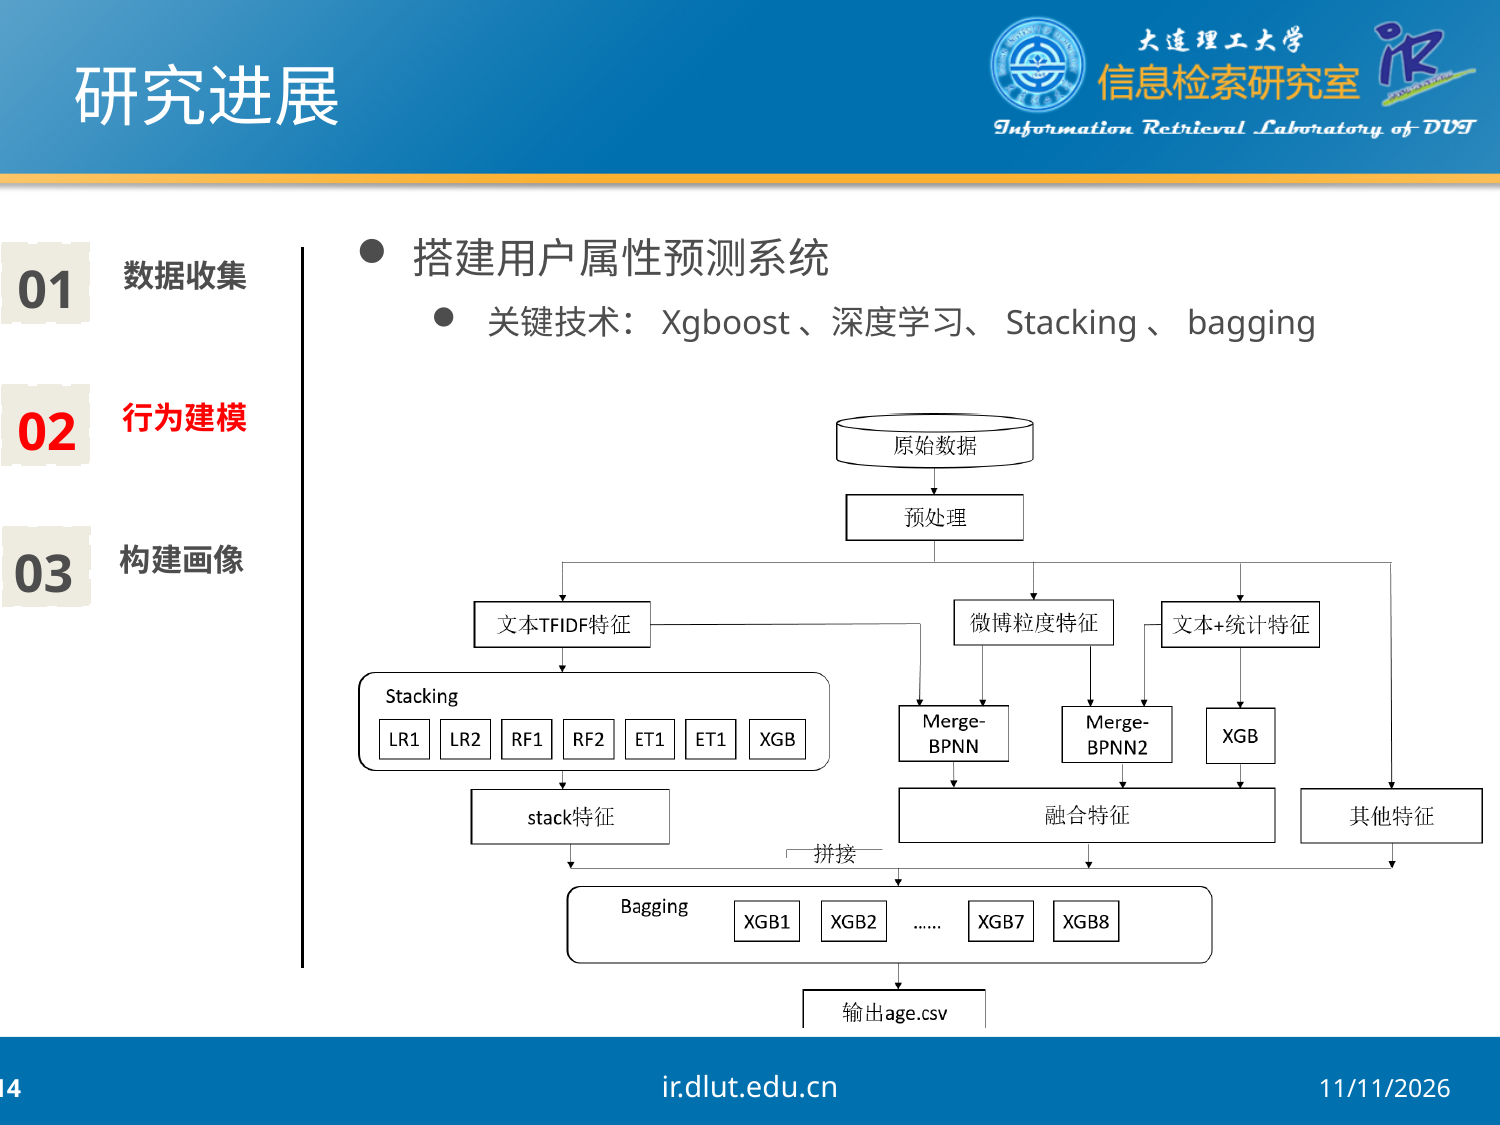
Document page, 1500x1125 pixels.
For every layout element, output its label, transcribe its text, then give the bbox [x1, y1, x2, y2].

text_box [0, 532, 350, 623]
title 研究进展 [58, 45, 944, 143]
text_box [2, 385, 89, 390]
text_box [2, 248, 284, 328]
text_box [2, 243, 89, 248]
text_box 搭建用户属性预测系统 关键技术：Xgboost、深度学习、Stacking、bagging [341, 199, 1468, 349]
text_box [2, 390, 422, 470]
text_box [3, 527, 90, 531]
picture [0, 0, 1500, 1125]
